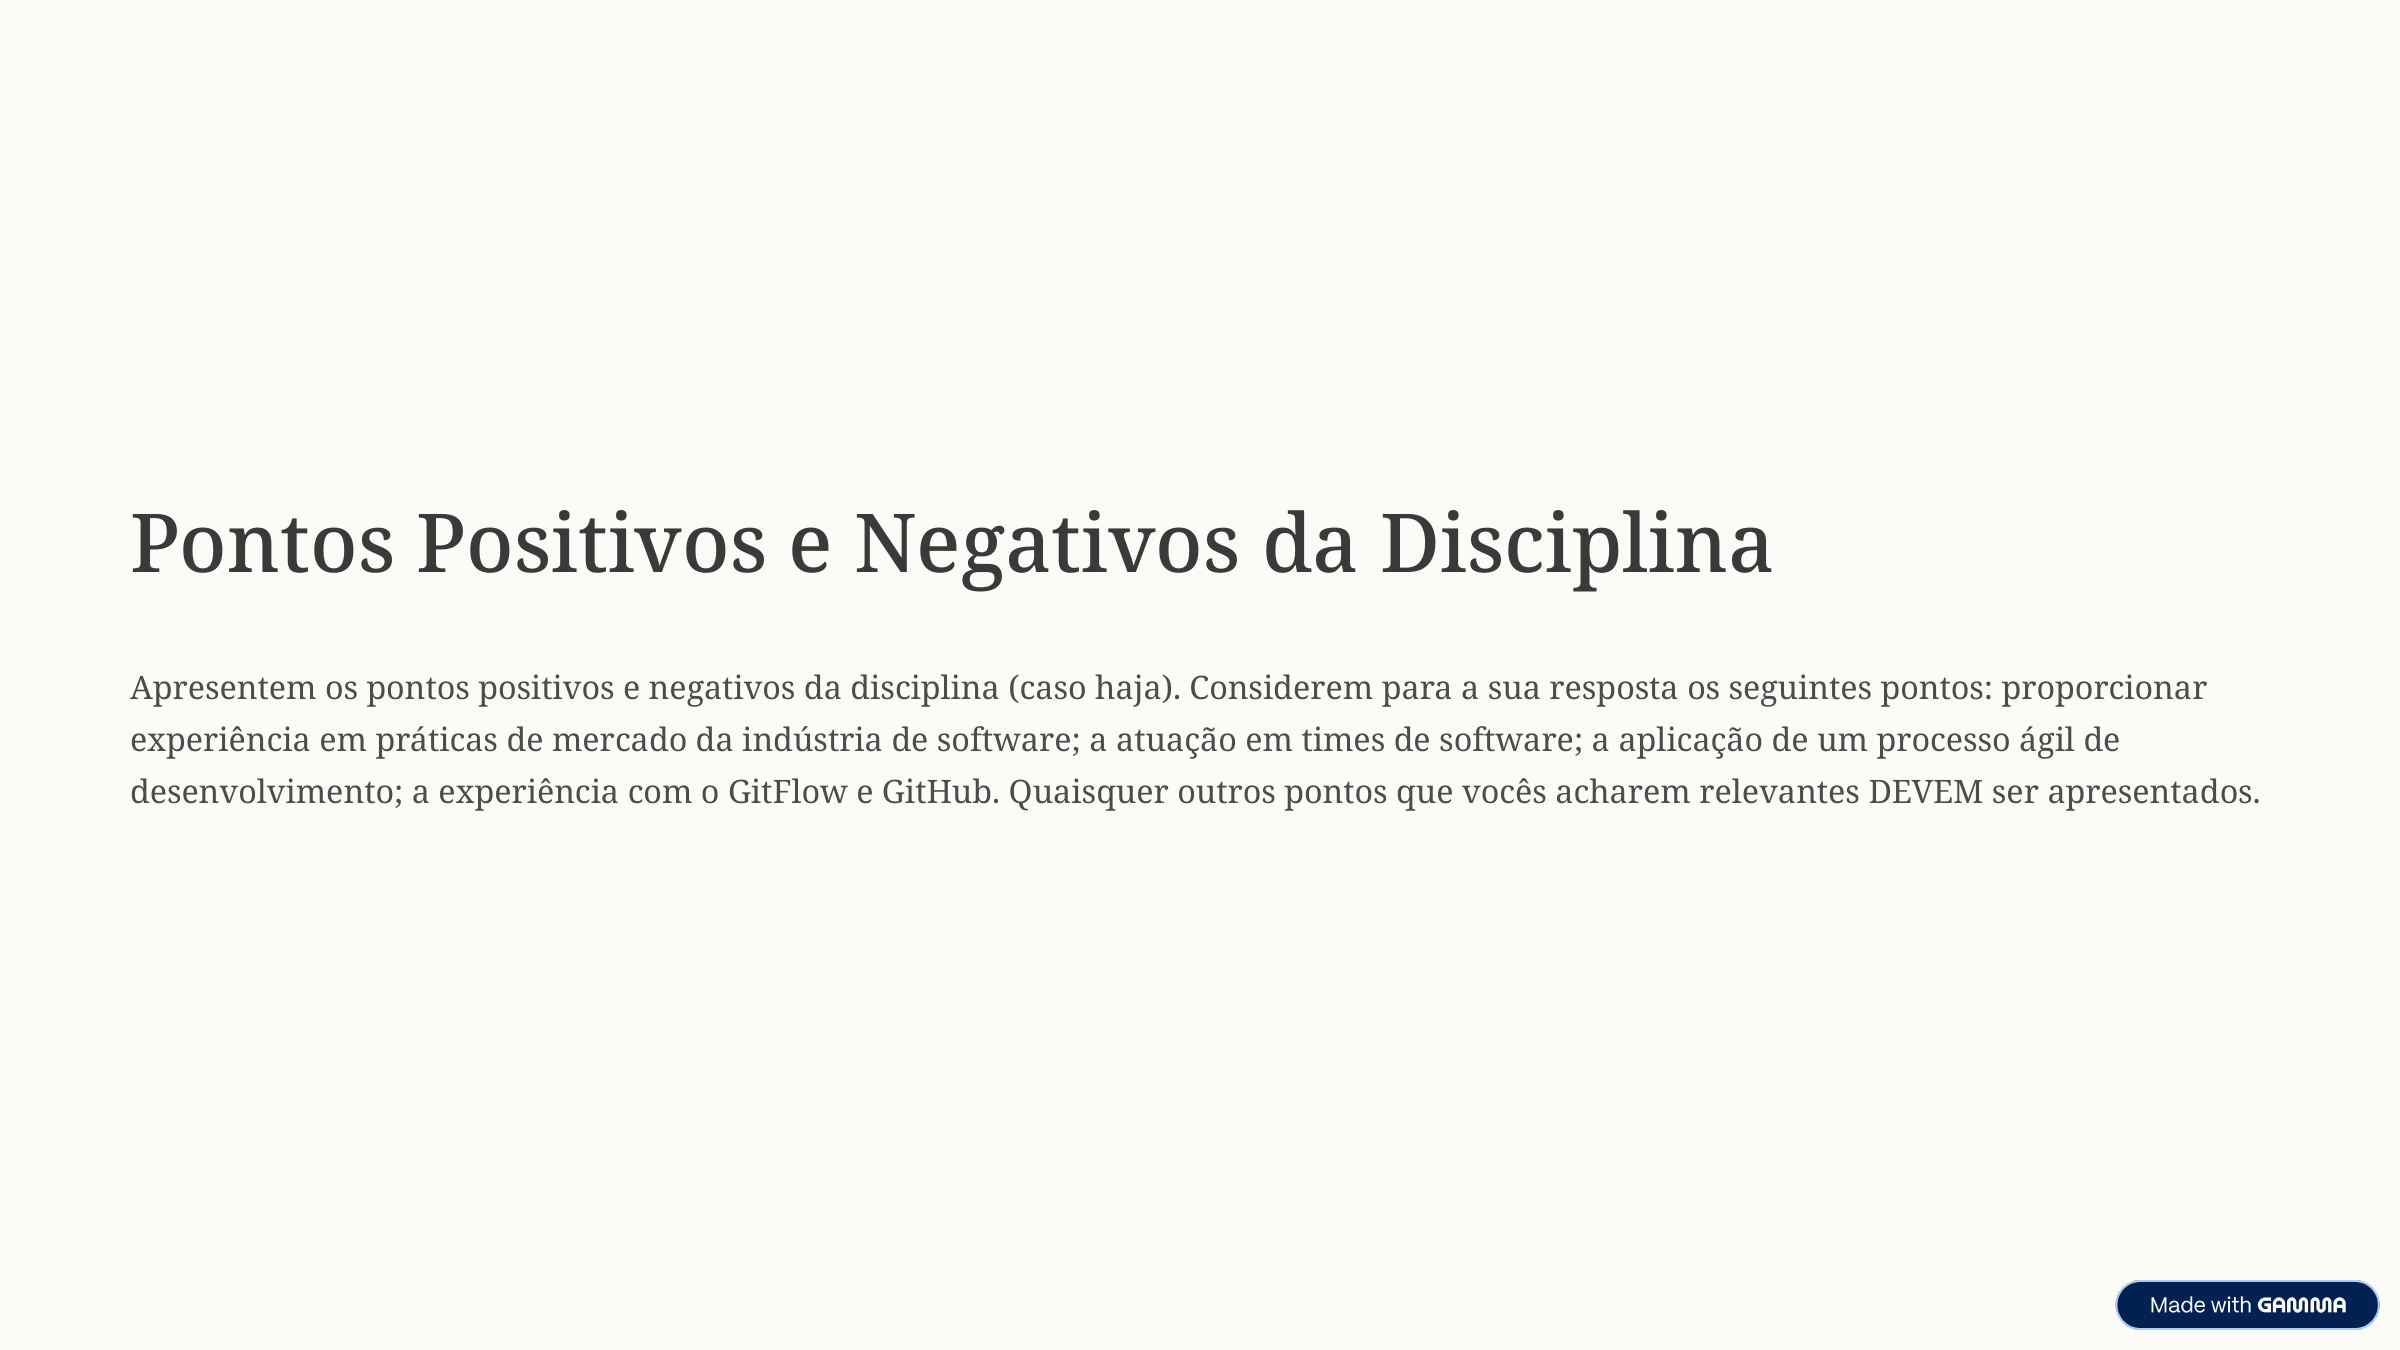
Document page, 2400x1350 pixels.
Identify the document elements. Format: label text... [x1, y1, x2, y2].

picture [2106, 1271, 2389, 1339]
text_box Apresentem os pontos positivos e negativos da disciplina (caso haja). Considerem para a sua resposta os seguintes pontos: proporcionar experiência em práticas de mercado da indústria de software; a atuação em times de software; a aplicação de um processo ágil de desenvolvimento; a experiência com o GitFlow e GitHub. Quaisquer outros pontos que vocês acharem relevantes DEVEM ser apresentados. [130, 654, 2270, 863]
text_box Pontos Positivos e Negativos da Disciplina [130, 487, 1778, 589]
